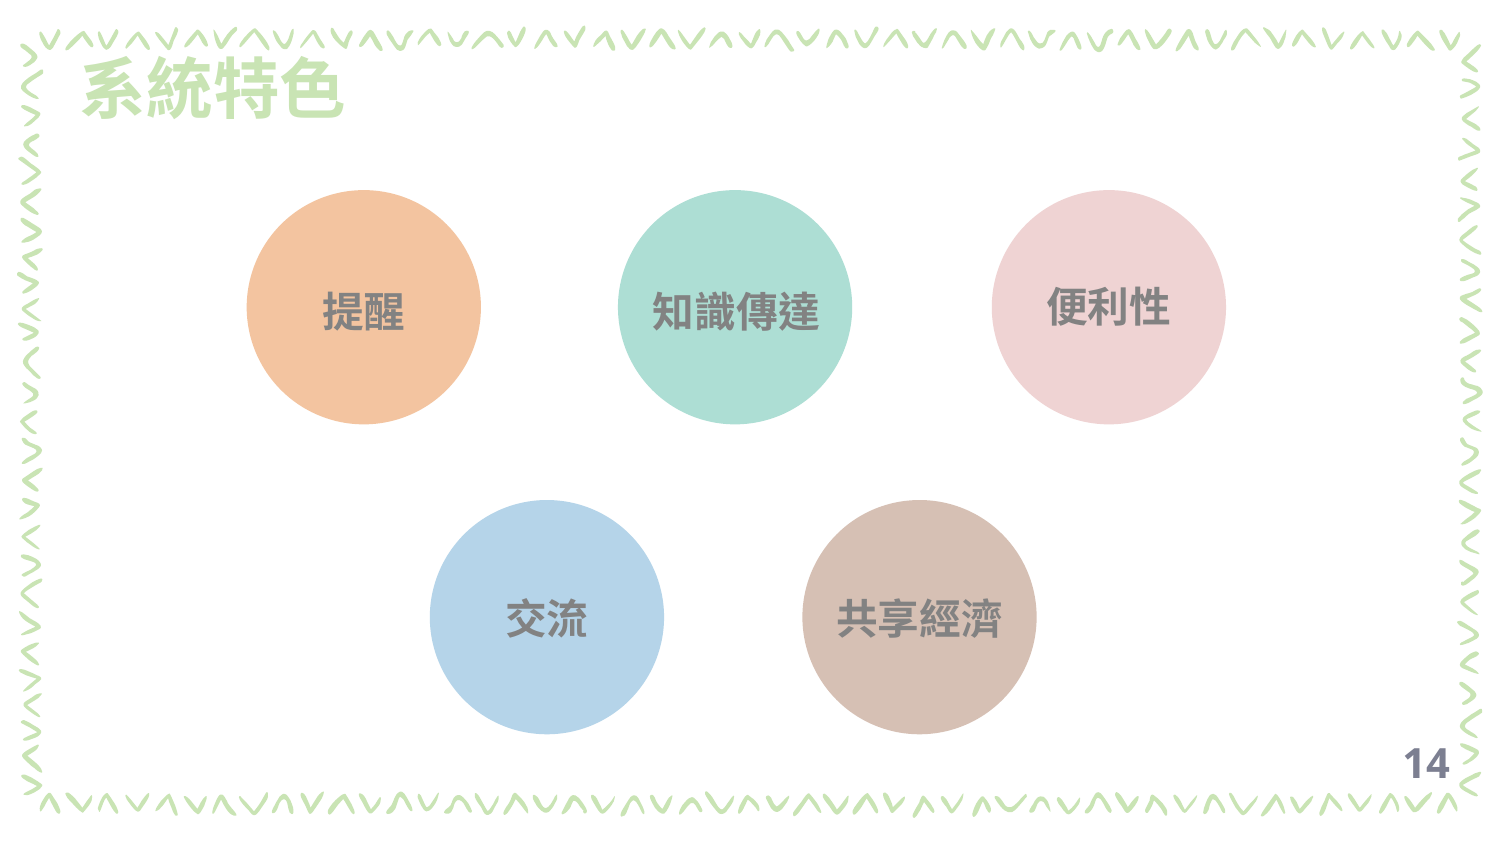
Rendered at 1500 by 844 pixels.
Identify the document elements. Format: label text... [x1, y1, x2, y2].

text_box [767, 499, 1072, 735]
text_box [584, 189, 888, 425]
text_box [395, 499, 699, 735]
text_box 系統特色 [64, 32, 1273, 173]
text_box 14 [1387, 728, 1465, 794]
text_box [957, 189, 1261, 425]
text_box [212, 189, 516, 425]
